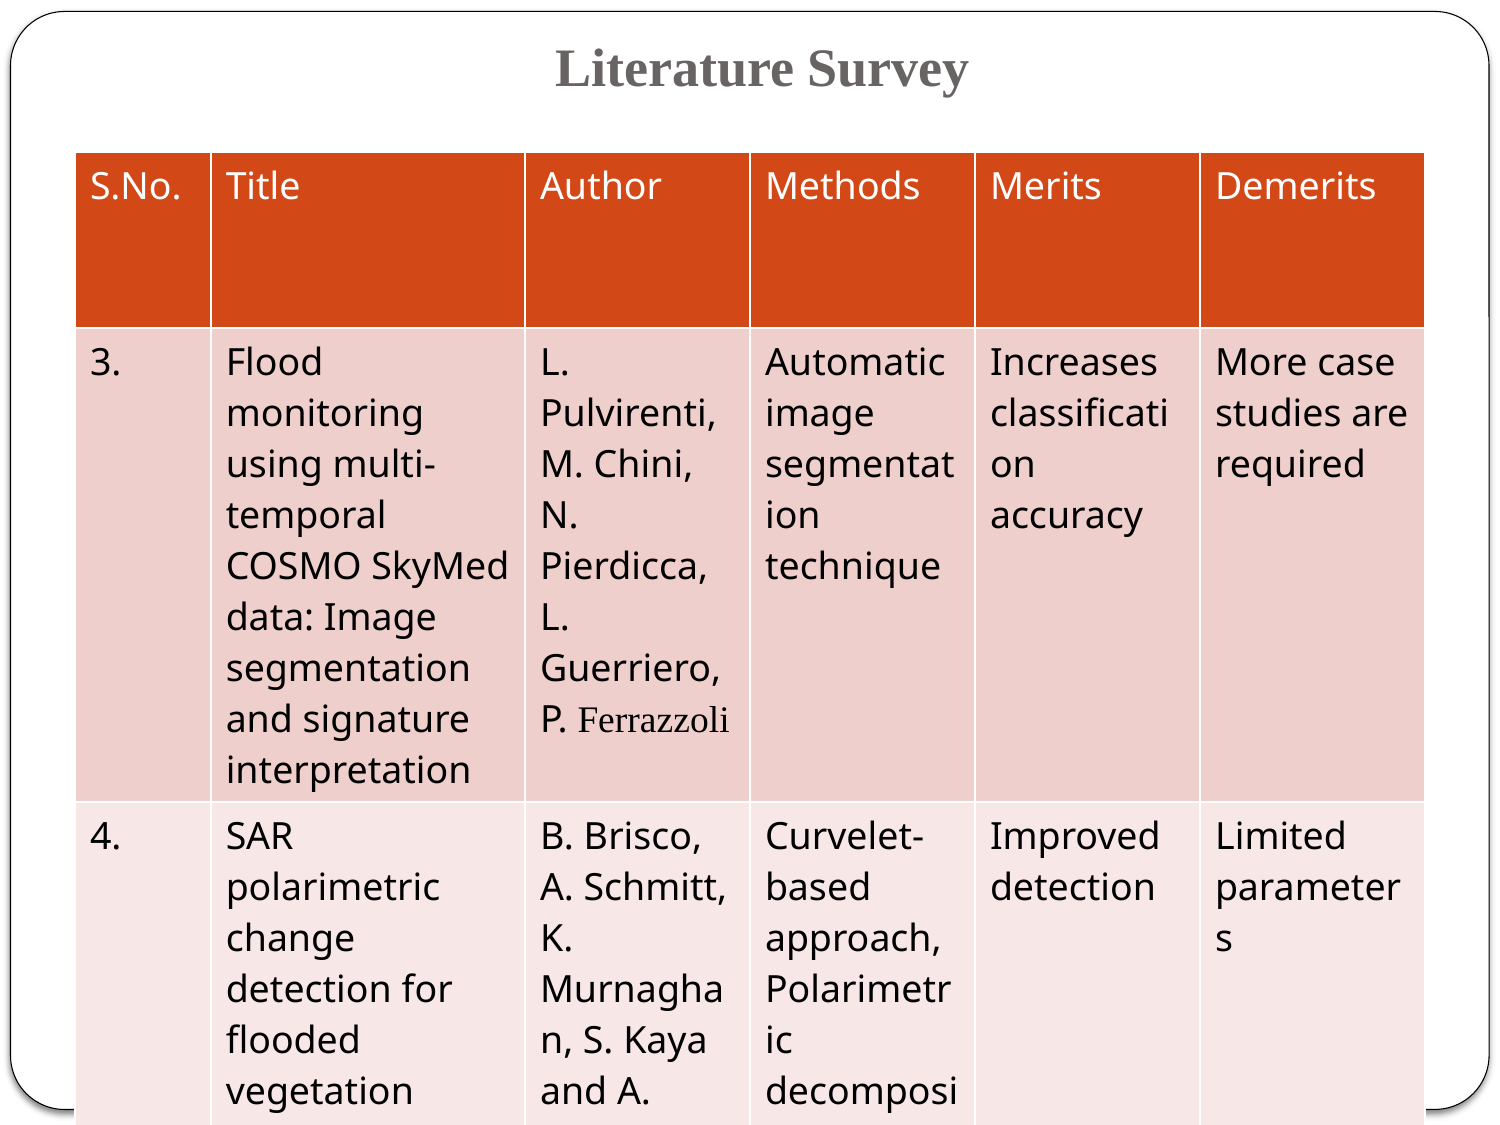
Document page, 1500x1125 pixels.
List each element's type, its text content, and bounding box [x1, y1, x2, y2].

table_header Title [212, 153, 524, 327]
table_cell Automatic image segmentation technique [751, 329, 974, 801]
table_cell Flood monitoring using multi-temporal COSMO SkyMed data: Image segmentation and signature interpretation [212, 329, 524, 801]
table_cell L. Pulvirenti, M. Chini, N. Pierdicca, L. Guerriero, P. Ferrazzoli [526, 329, 749, 801]
table_header Demerits [1201, 153, 1424, 327]
table_cell 3. [76, 329, 210, 801]
table_cell 4. [76, 803, 210, 1125]
table_cell Limited parameters [1201, 803, 1424, 1125]
table_cell B. Brisco, A. Schmitt, K. Murnaghan, S. Kaya and A. Roth [526, 803, 749, 1125]
table_header Author [526, 153, 749, 327]
table_cell Increases classification accuracy [976, 329, 1199, 801]
table_header Merits [976, 153, 1199, 327]
table_cell Curvelet-based approach, Polarimetric decomposition [751, 803, 974, 1125]
table_cell More case studies are required [1201, 329, 1424, 801]
table_cell Improved detection [976, 803, 1199, 1125]
table_header S.No. [76, 153, 210, 327]
table_cell SAR polarimetric change detection for flooded vegetation [212, 803, 524, 1125]
title Literature Survey [99, 24, 1425, 113]
table_header Methods [751, 153, 974, 327]
